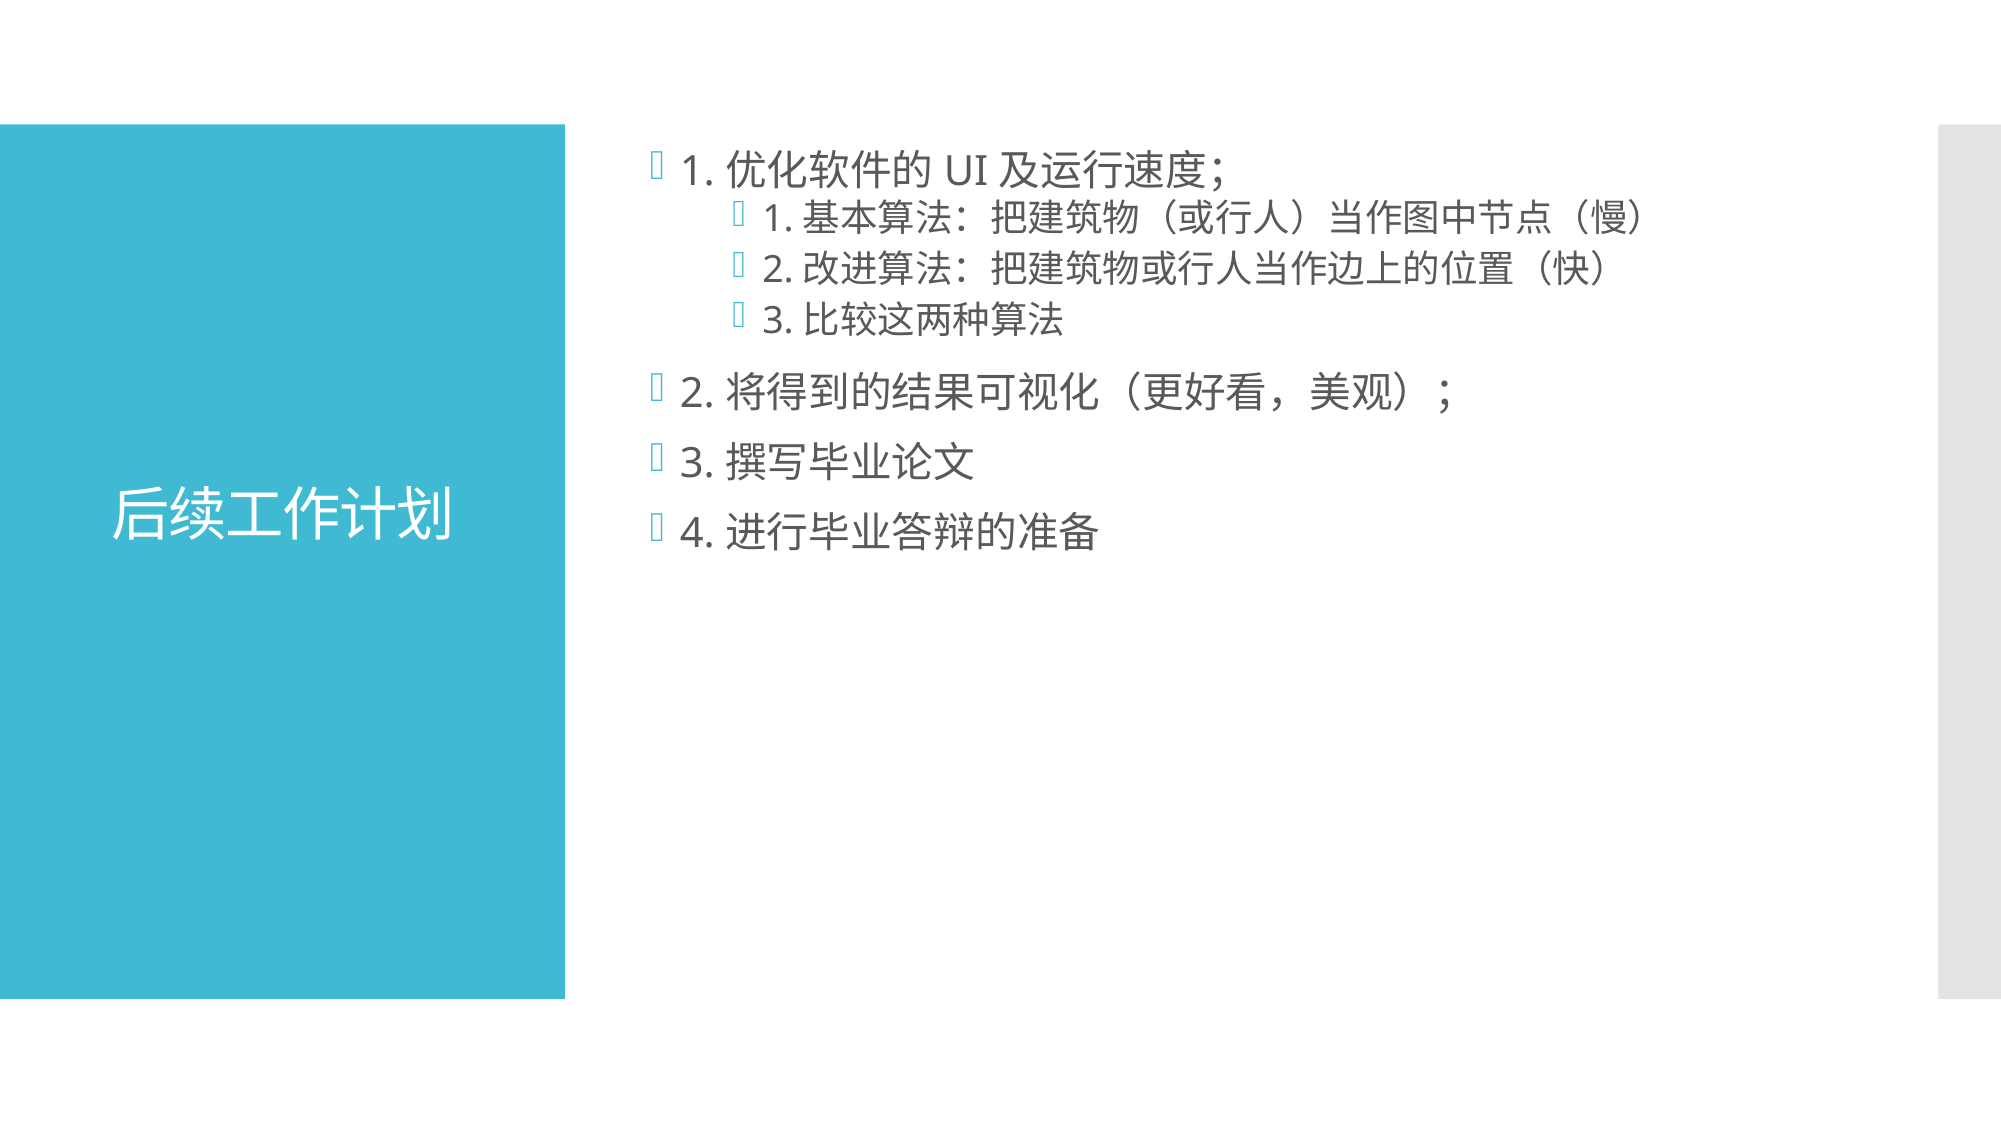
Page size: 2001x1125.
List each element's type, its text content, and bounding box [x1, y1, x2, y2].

title 后续工作计划 [41, 184, 525, 940]
list 1.优化软件的UI及运行速度； 1.基本算法：把建筑物（或行人）当作图中节点（慢） 2.改进算法：把建筑物或行人当作边上的位置（快） 3.比较这两种算法 2.将得到的结果可视化（更好看，美观）； 3.撰写毕业论文 4.进行毕业答辩的准备 [634, 141, 1835, 982]
